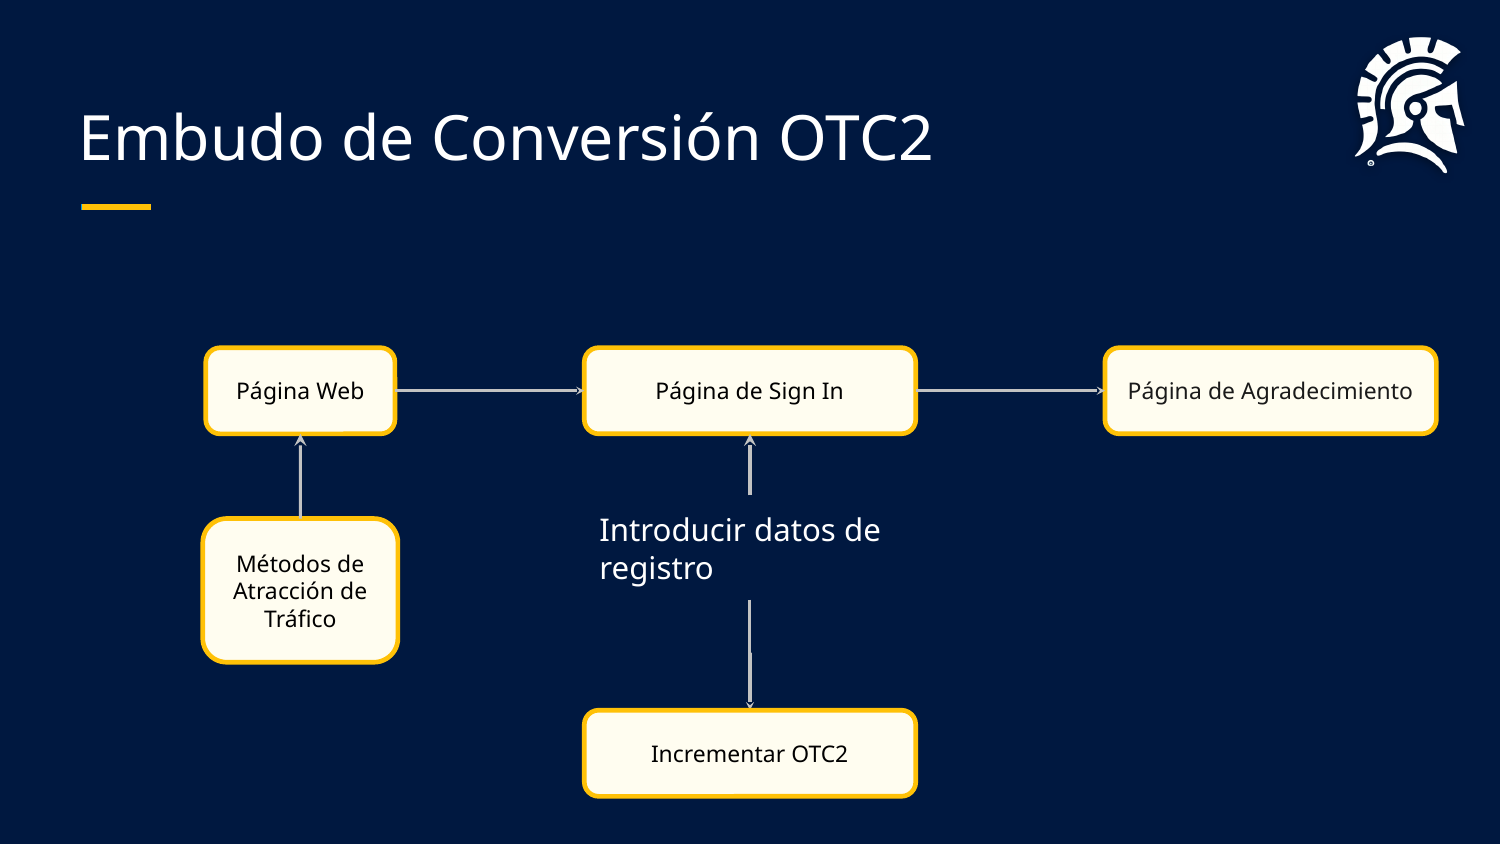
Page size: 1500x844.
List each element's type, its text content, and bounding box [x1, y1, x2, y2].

text_box Página de Sign In [584, 347, 916, 434]
text_box Página Web [205, 347, 395, 434]
text_box Métodos de Atracción de Tráfico [202, 518, 398, 663]
picture [1345, 30, 1473, 181]
text_box Introducir datos de registro [584, 495, 916, 600]
title Embudo de Conversión OTC2 [63, 75, 1437, 188]
text_box Incrementar OTC2 [584, 710, 916, 797]
text_box Página de Agradecimiento [1104, 347, 1437, 434]
